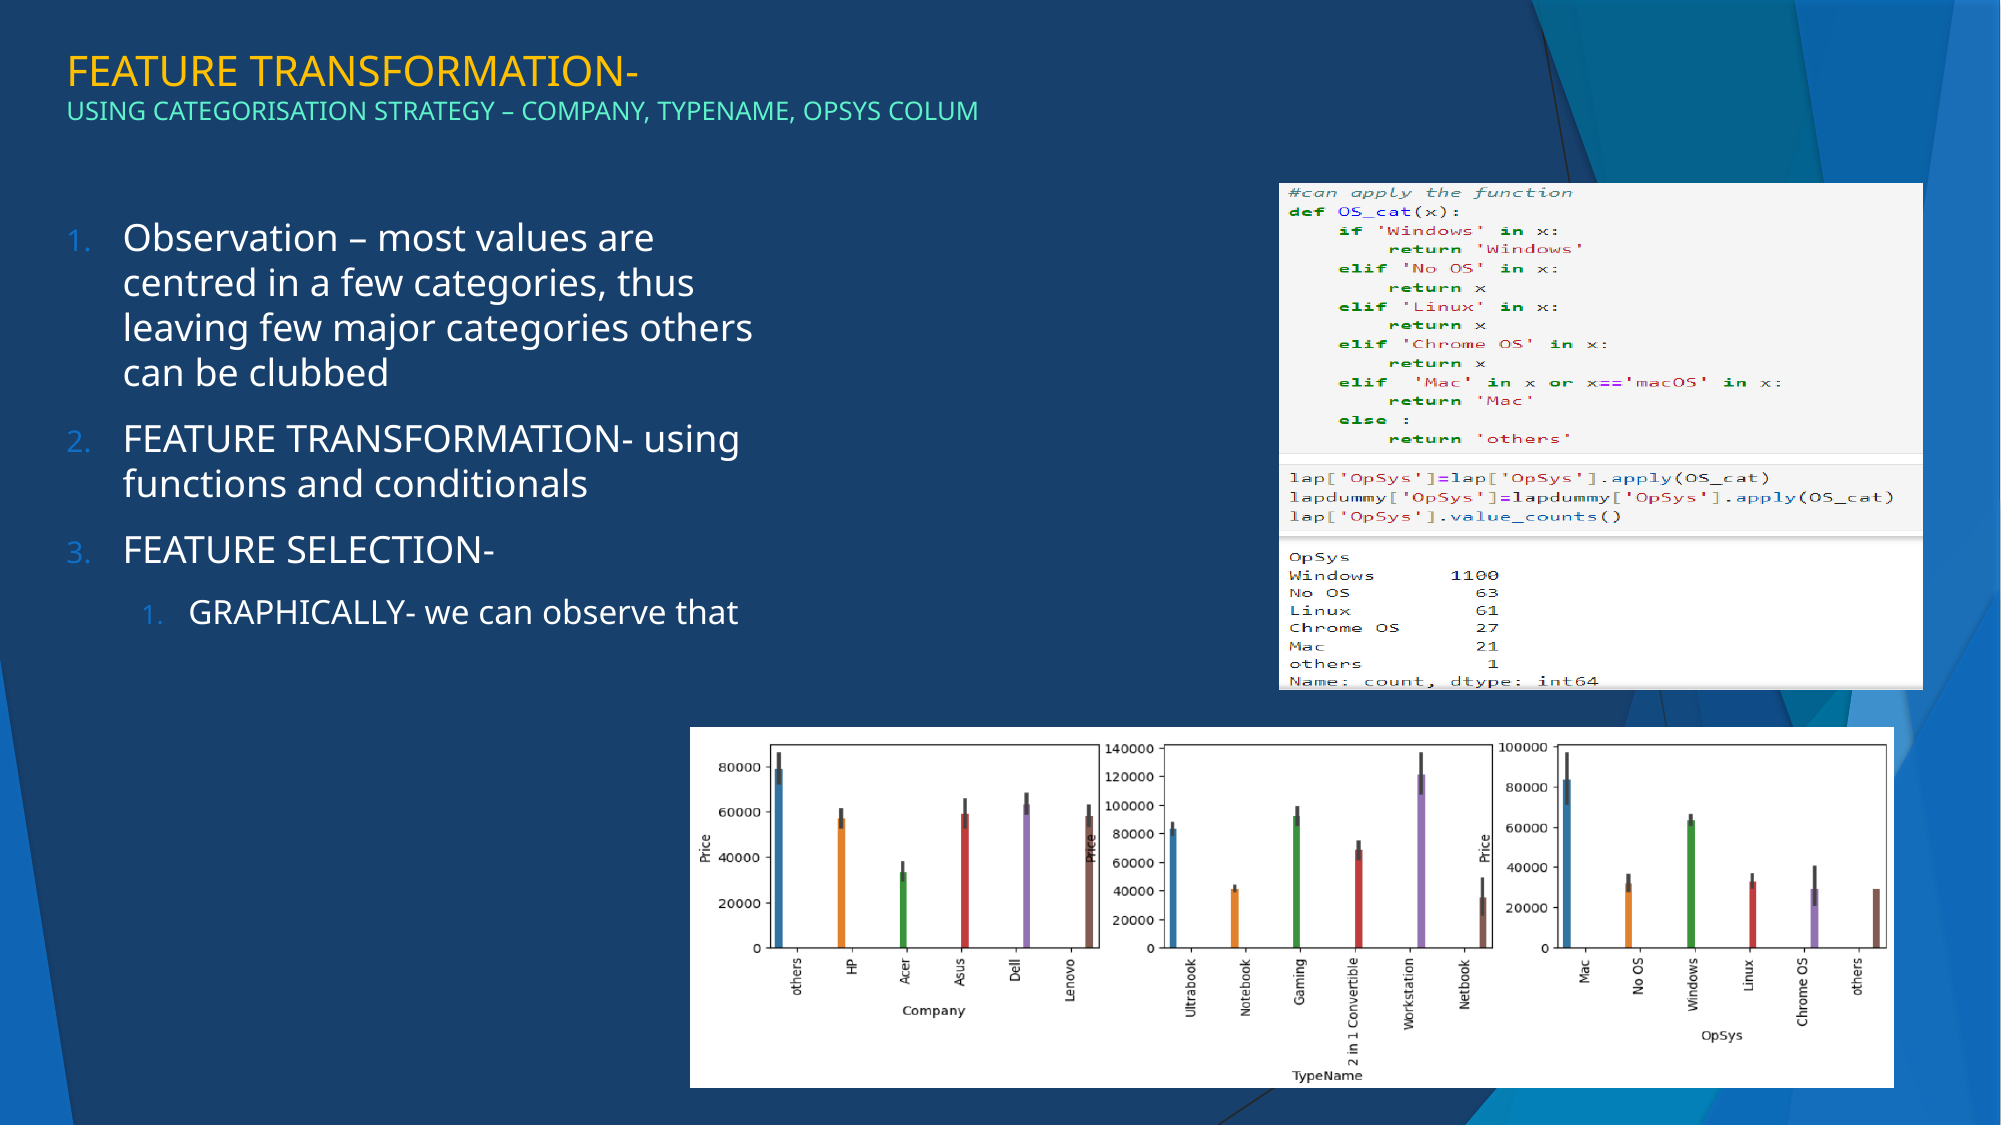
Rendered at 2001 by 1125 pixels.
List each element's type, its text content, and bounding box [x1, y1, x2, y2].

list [1278, 182, 1923, 691]
title FEATURE TRANSFORMATION- USING CATEGORISATION STRATEGY – COMPANY, TYPENAME, OPSYS COLUM [51, 37, 1462, 134]
list Observation – most values are centred in a few categories, thus leaving few major categories others can be clubbed FEATURE TRANSFORMATION- using functions and conditionals FEATURE SELECTION- GRAPHICALLY- we can observe that [51, 206, 798, 1104]
picture [690, 727, 1894, 1089]
